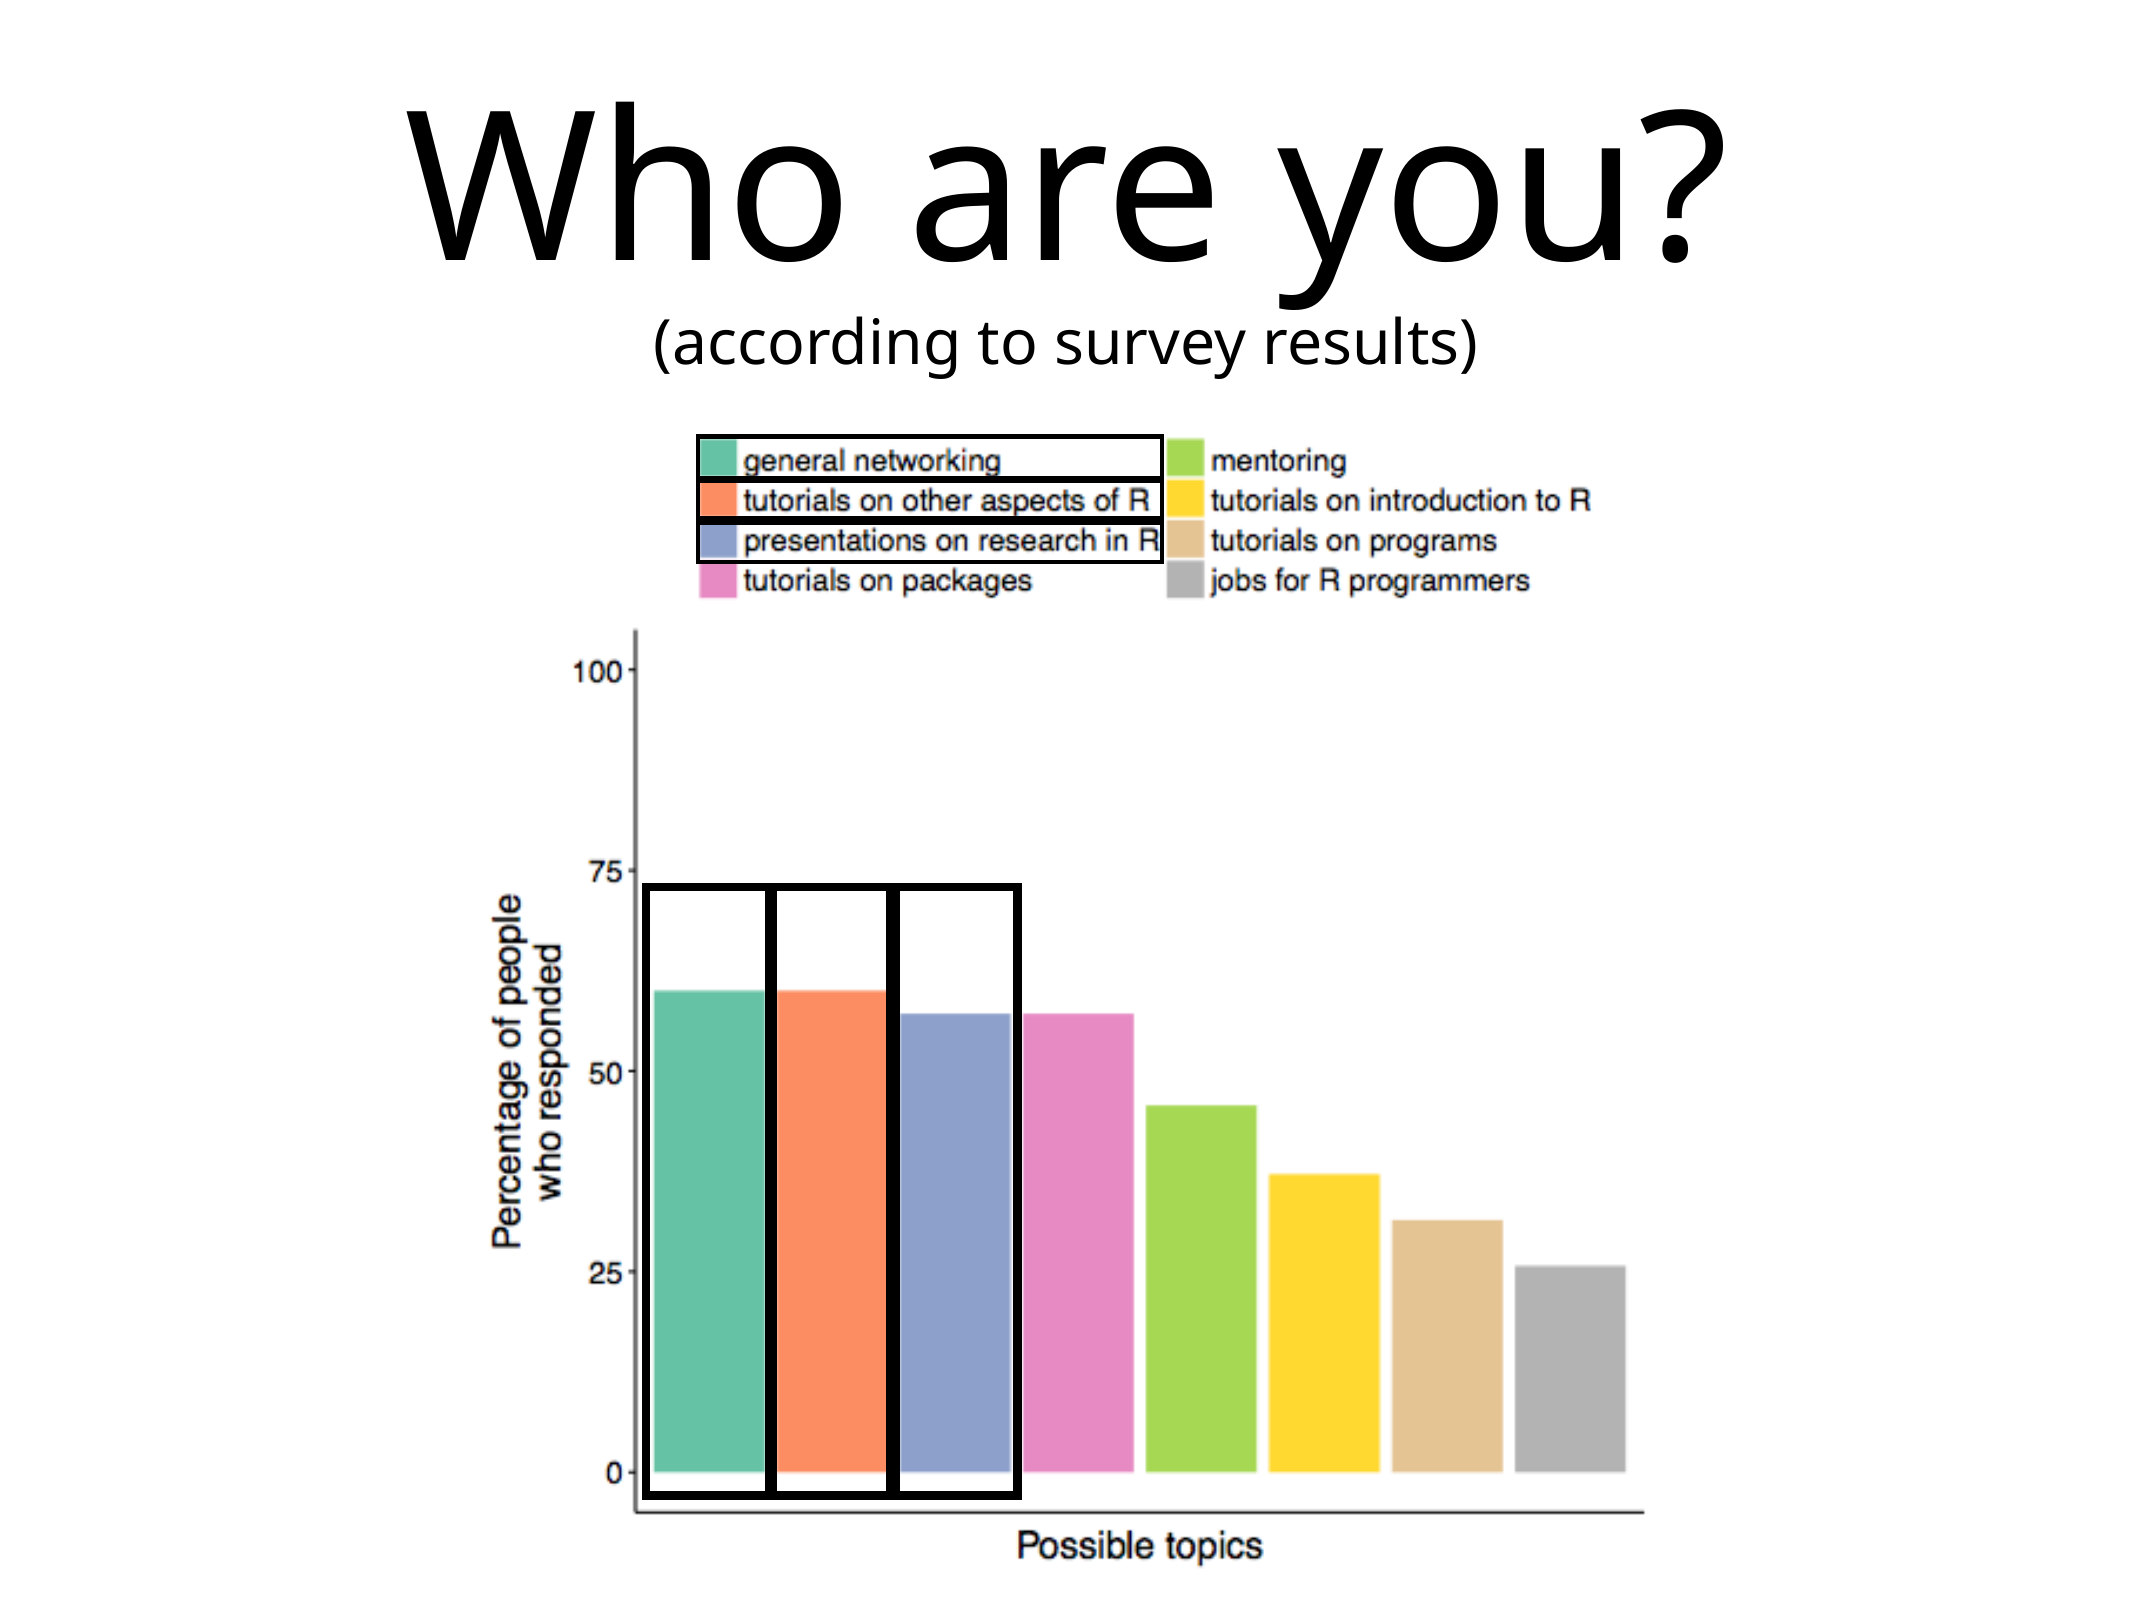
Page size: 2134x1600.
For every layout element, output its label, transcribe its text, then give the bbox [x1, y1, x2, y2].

text_box Who are you? (according to survey results) [395, 43, 1738, 386]
picture [474, 394, 1659, 1578]
